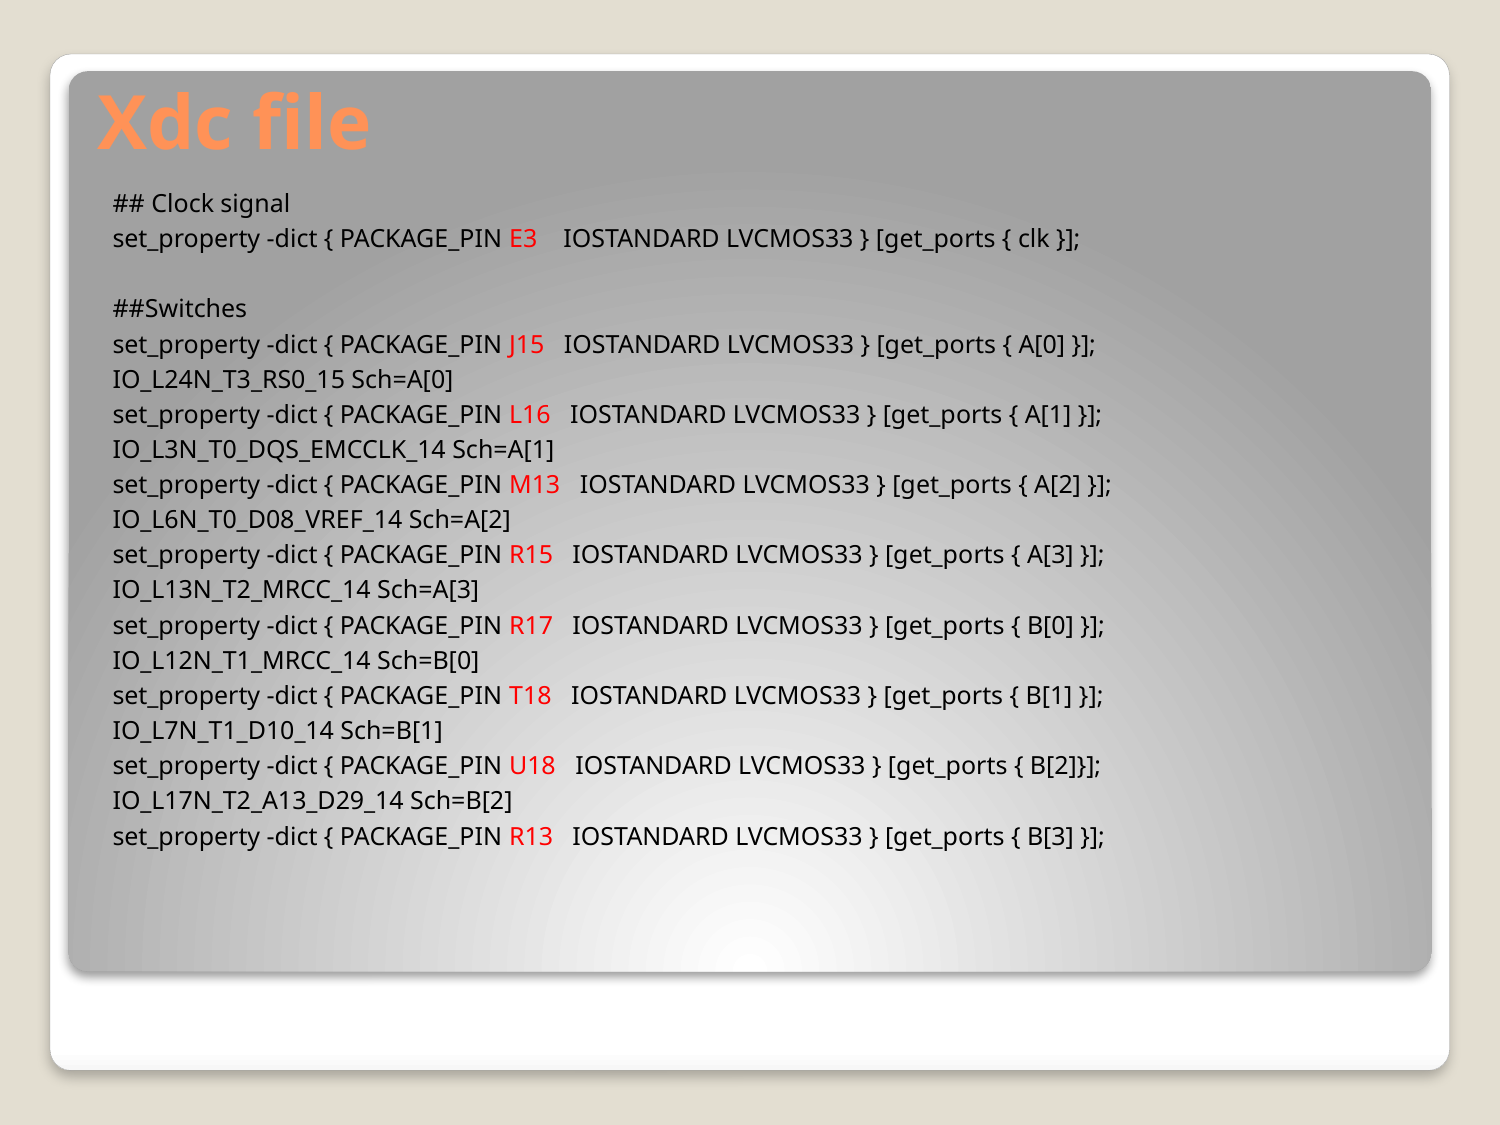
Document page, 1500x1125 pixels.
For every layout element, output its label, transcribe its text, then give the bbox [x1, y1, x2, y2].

title Xdc file [82, 0, 1425, 172]
list ## Clock signal set_property -dict { PACKAGE_PIN E3 IOSTANDARD LVCMOS33 } [get_ports { clk }]; ##Switches set_property -dict { PACKAGE_PIN J15 IOSTANDARD LVCMOS33 } [get_ports { A[0] }]; IO_L24N_T3_RS0_15 Sch=A[0] set_property -dict { PACKAGE_PIN L16 IOSTANDARD LVCMOS33 } [get_ports { A[1] }]; IO_L3N_T0_DQS_EMCCLK_14 Sch=A[1] set_property -dict { PACKAGE_PIN M13 IOSTANDARD LVCMOS33 } [get_ports { A[2] }]; IO_L6N_T0_D08_VREF_14 Sch=A[2] set_property -dict { PACKAGE_PIN R15 IOSTANDARD LVCMOS33 } [get_ports { A[3] }]; IO_L13N_T2_MRCC_14 Sch=A[3] set_property -dict { PACKAGE_PIN R17 IOSTANDARD LVCMOS33 } [get_ports { B[0] }]; IO_L12N_T1_MRCC_14 Sch=B[0] set_property -dict { PACKAGE_PIN T18 IOSTANDARD LVCMOS33 } [get_ports { B[1] }]; IO_L7N_T1_D10_14 Sch=B[1] set_property -dict { PACKAGE_PIN U18 IOSTANDARD LVCMOS33 } [get_ports { B[2]}]; IO_L17N_T2_A13_D29_14 Sch=B[2] set_property -dict { PACKAGE_PIN R13 IOSTANDARD LVCMOS33 } [get_ports { B[3] }]; [82, 172, 1425, 860]
